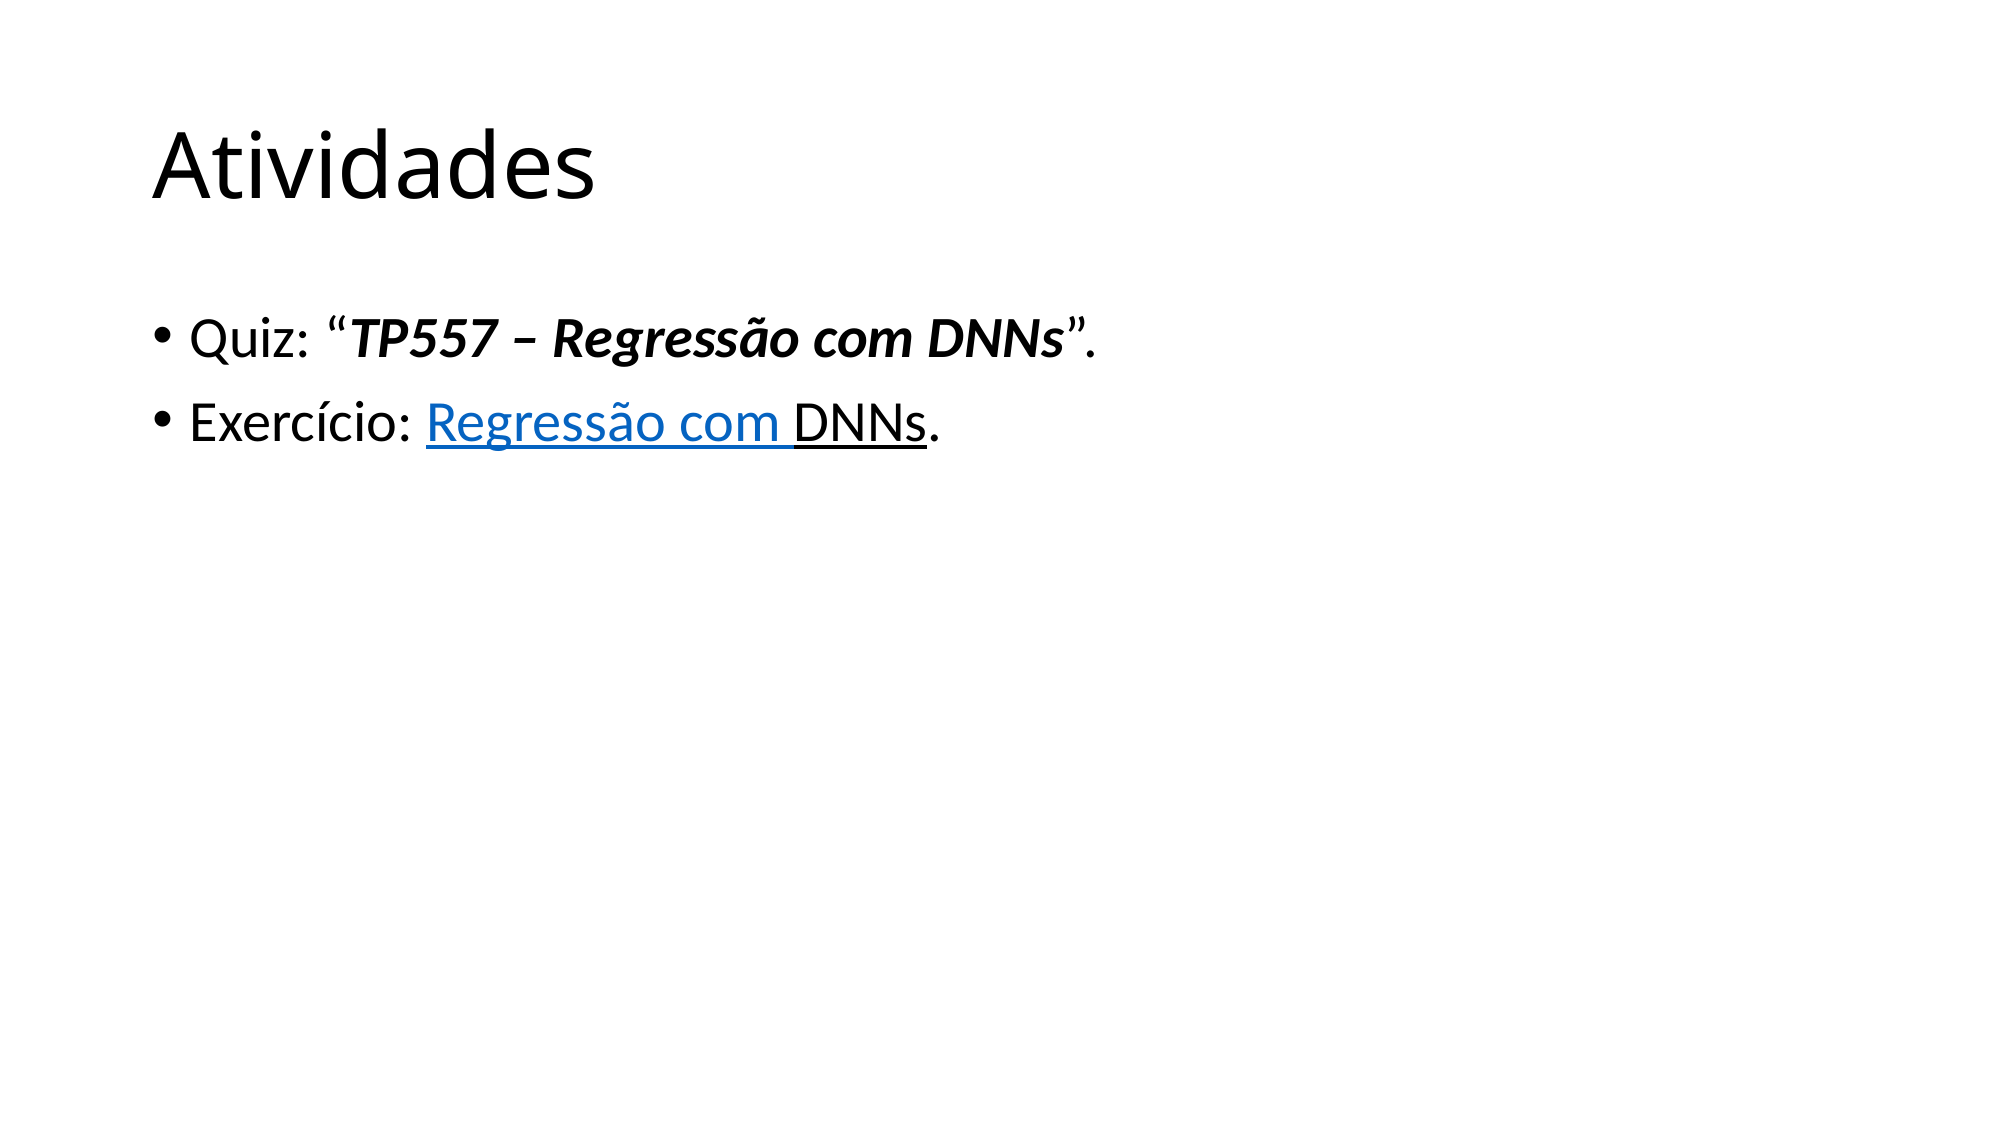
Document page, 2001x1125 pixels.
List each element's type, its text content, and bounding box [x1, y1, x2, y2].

title Atividades [137, 59, 1863, 278]
list Quiz: “TP557 – Regressão com DNNs”. Exercício: Regressão com DNNs. [137, 299, 1863, 1014]
